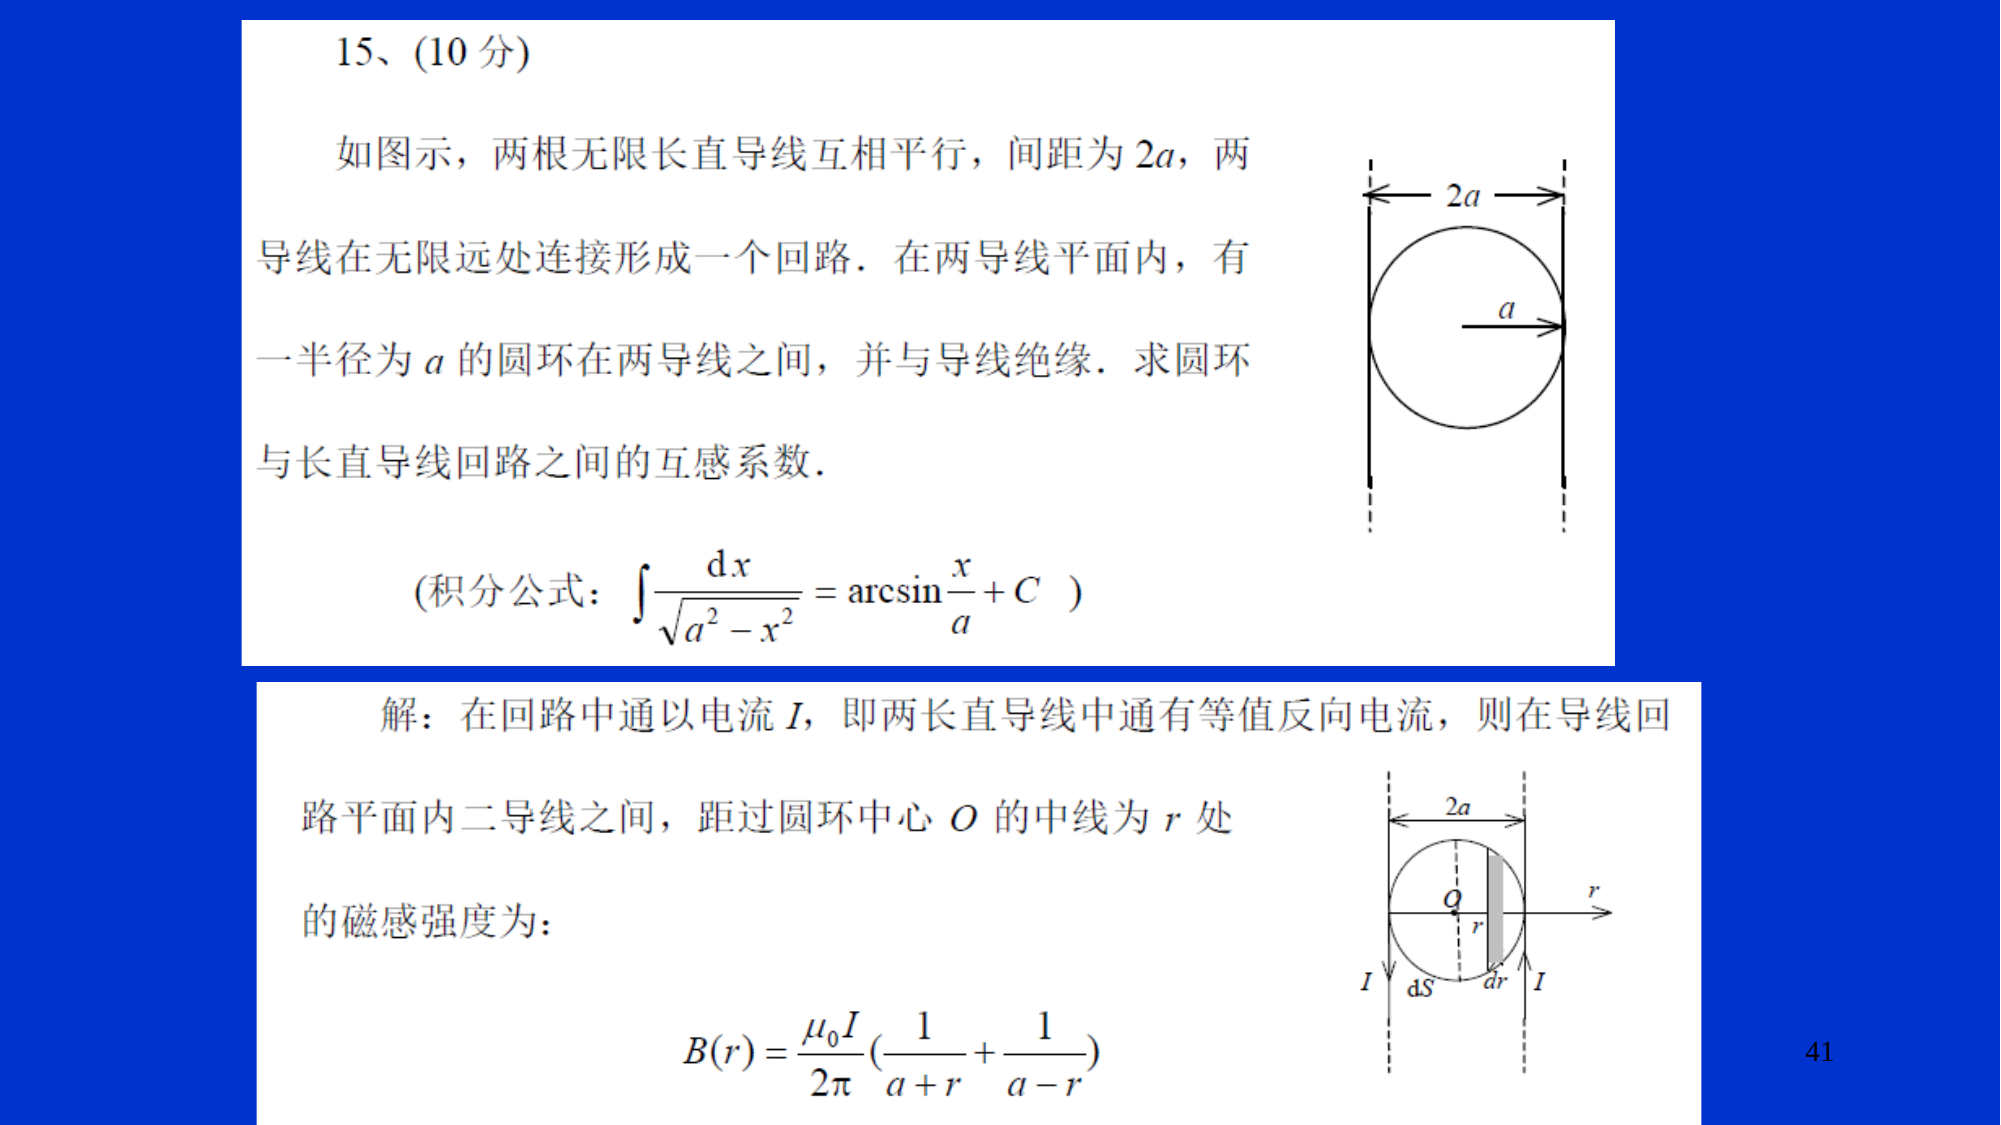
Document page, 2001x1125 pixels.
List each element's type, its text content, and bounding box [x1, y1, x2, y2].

slide_number 41 [1706, 1024, 1851, 1101]
picture [241, 20, 1616, 666]
picture [256, 681, 1702, 1125]
